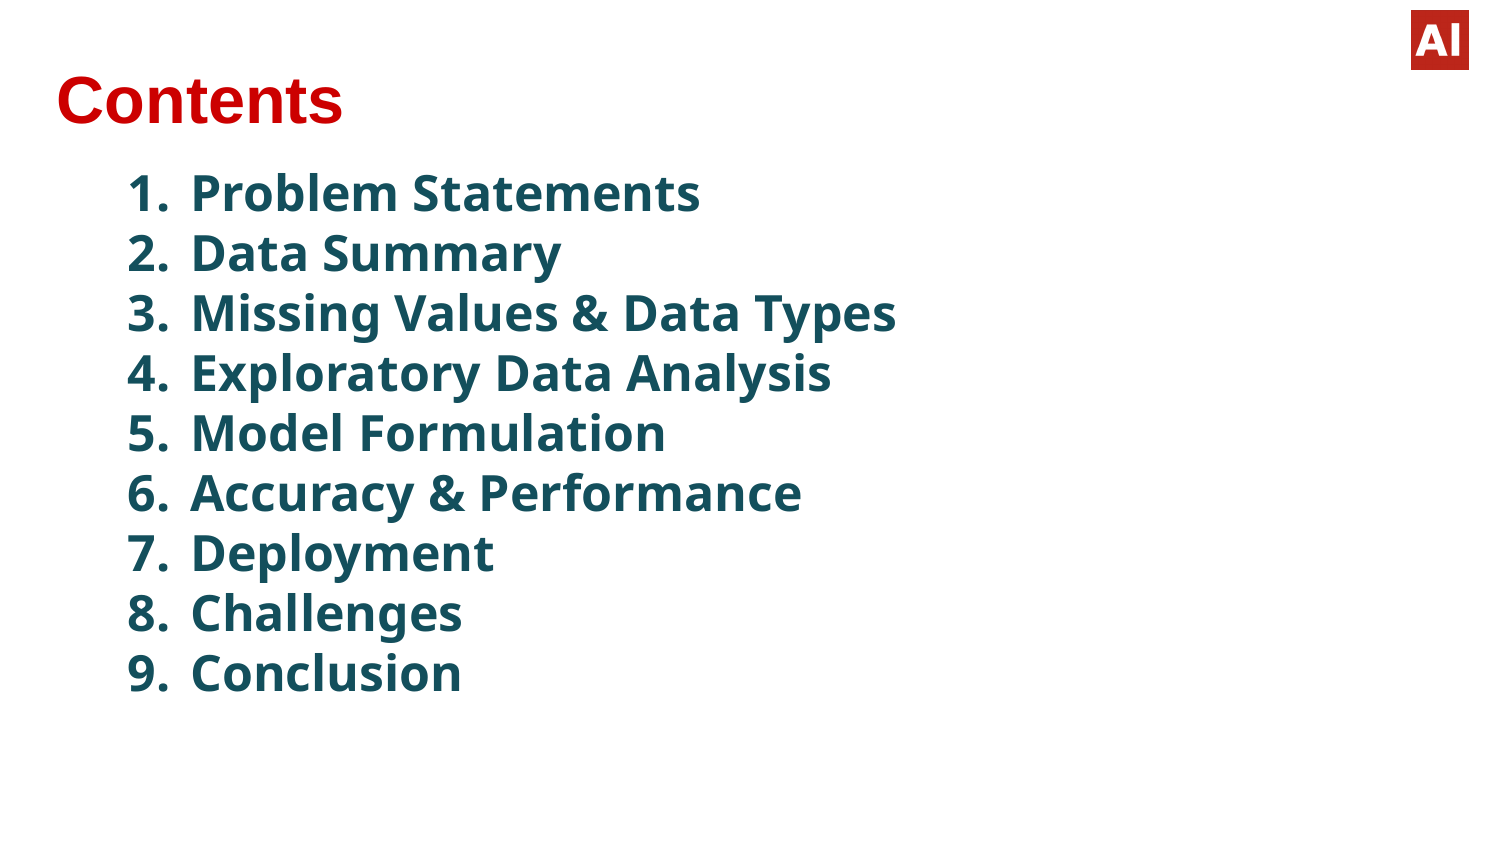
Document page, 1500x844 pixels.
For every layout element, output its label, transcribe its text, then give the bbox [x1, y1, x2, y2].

title Problem Statements Data Summary Missing Values & Data Types Exploratory Data Analysis Model Formulation Accuracy & Performance Deployment Challenges Conclusion [100, 171, 1459, 717]
picture [1411, 10, 1469, 70]
text_box Contents [41, 23, 1459, 171]
